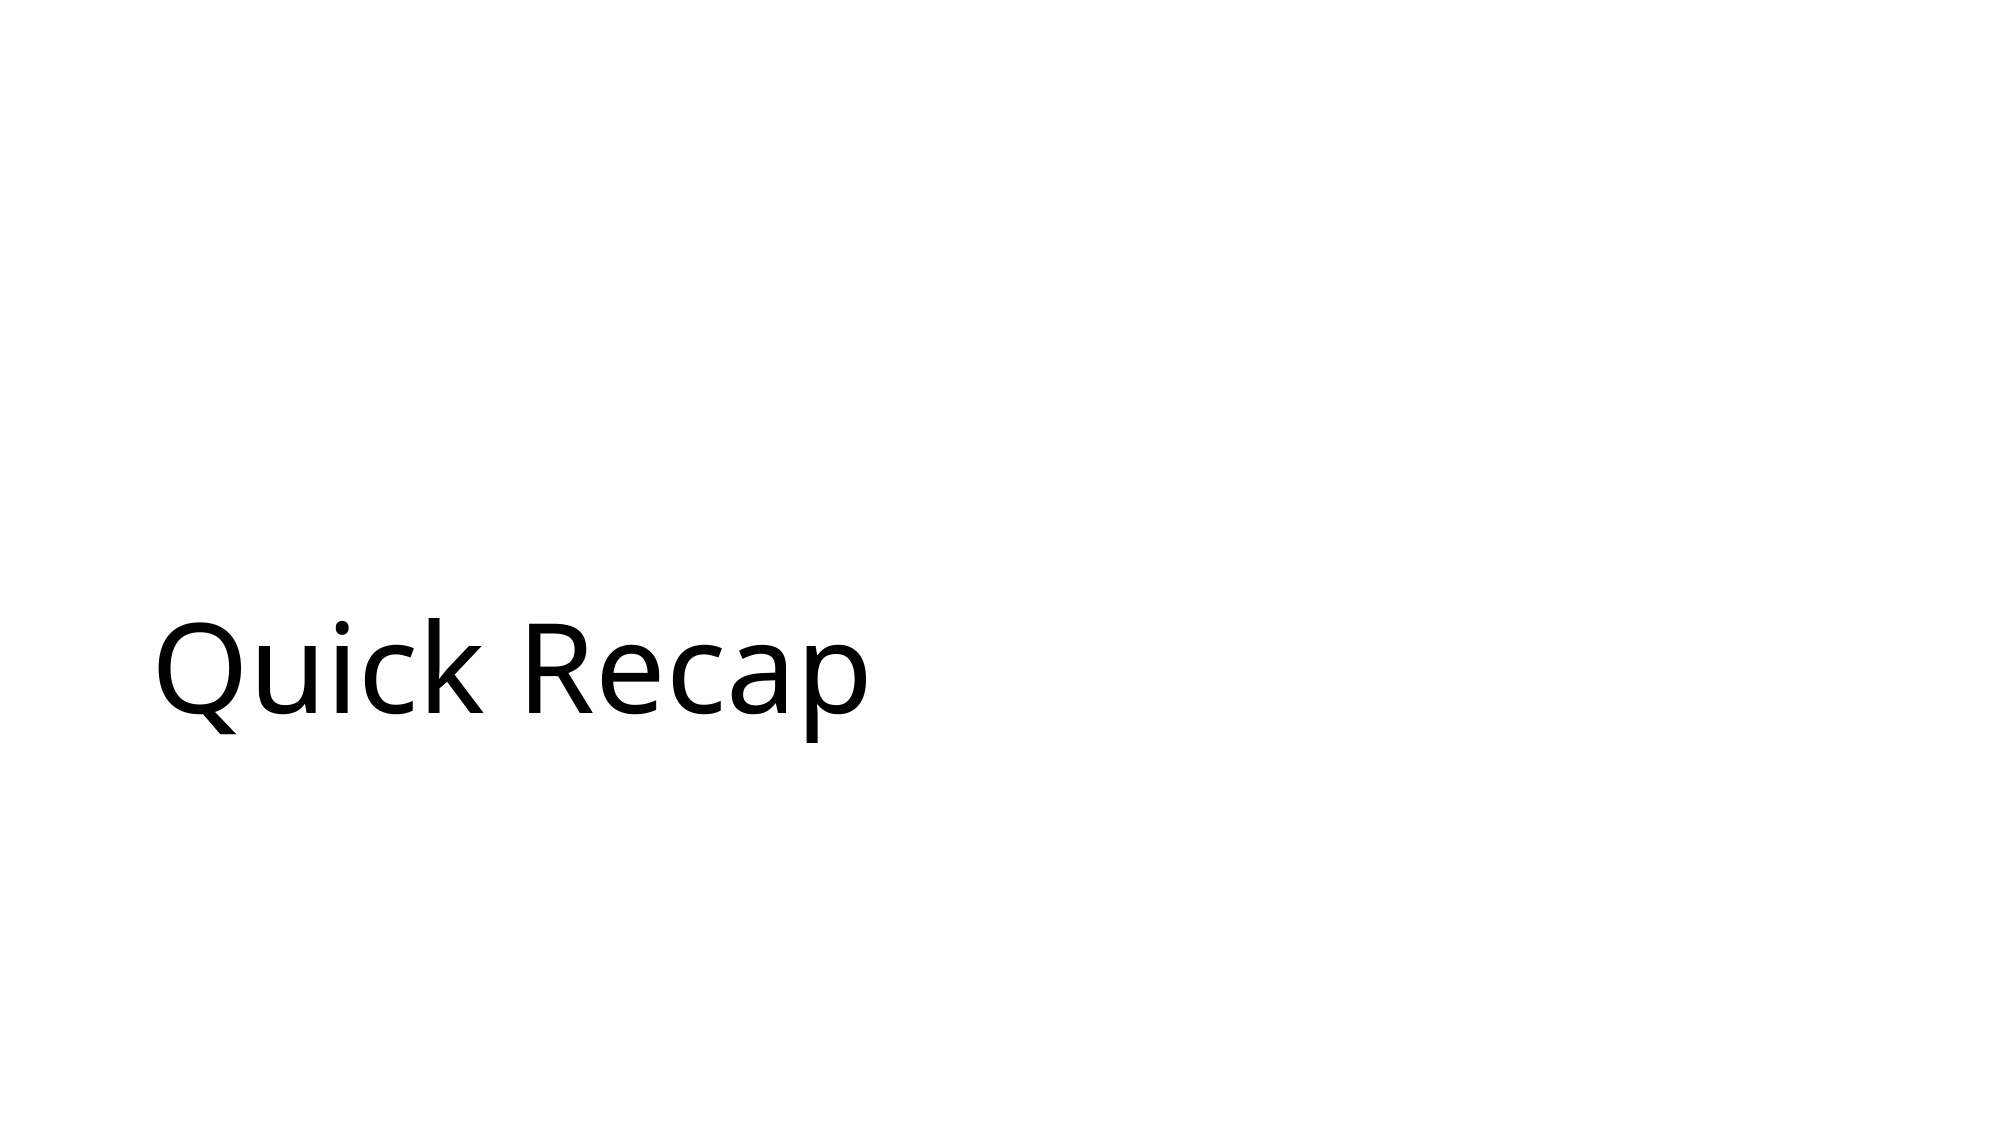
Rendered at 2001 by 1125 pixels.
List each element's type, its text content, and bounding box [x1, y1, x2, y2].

title Quick Recap [136, 280, 1862, 749]
